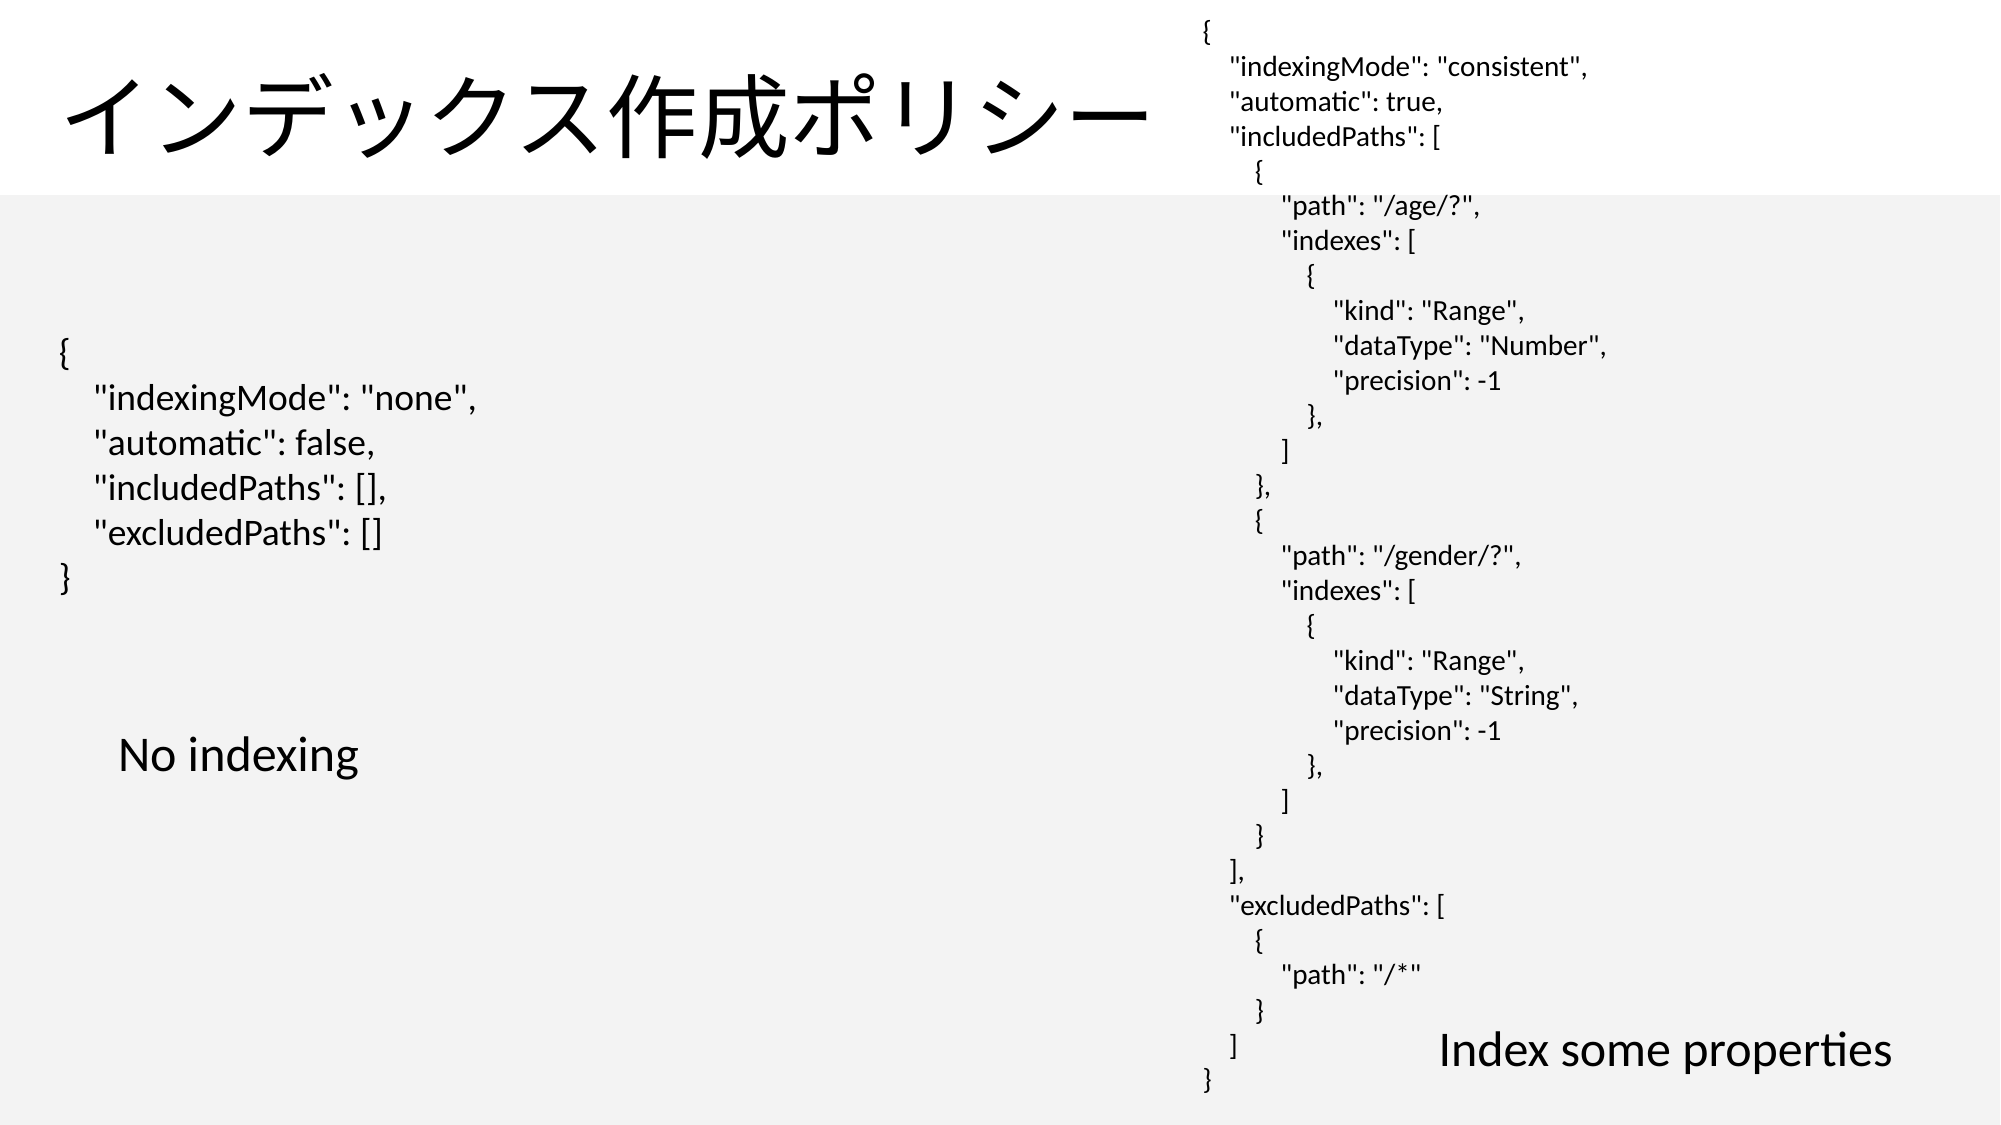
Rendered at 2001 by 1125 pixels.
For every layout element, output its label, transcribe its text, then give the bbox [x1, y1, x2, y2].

title インデックス作成ポリシー [44, 47, 1187, 196]
text_box Index some properties [1408, 999, 2000, 1102]
text_box { "indexingMode": "consistent", "automatic": true, "includedPaths": [ { "path": "/age/?", "indexes": [ { "kind": "Range", "dataType": "Number", "precision": -1 }, ] }, { "path": "/gender/?", "indexes": [ { "kind": "Range", "dataType": "String", "precision": -1 }, ] } ], "excludedPaths": [ { "path": "/*" } ] } [1187, 4, 1956, 1104]
text_box No indexing [88, 704, 712, 807]
text_box { "indexingMode": "none", "automatic": false, "includedPaths": [], "excludedPaths": [] } [44, 320, 1045, 606]
